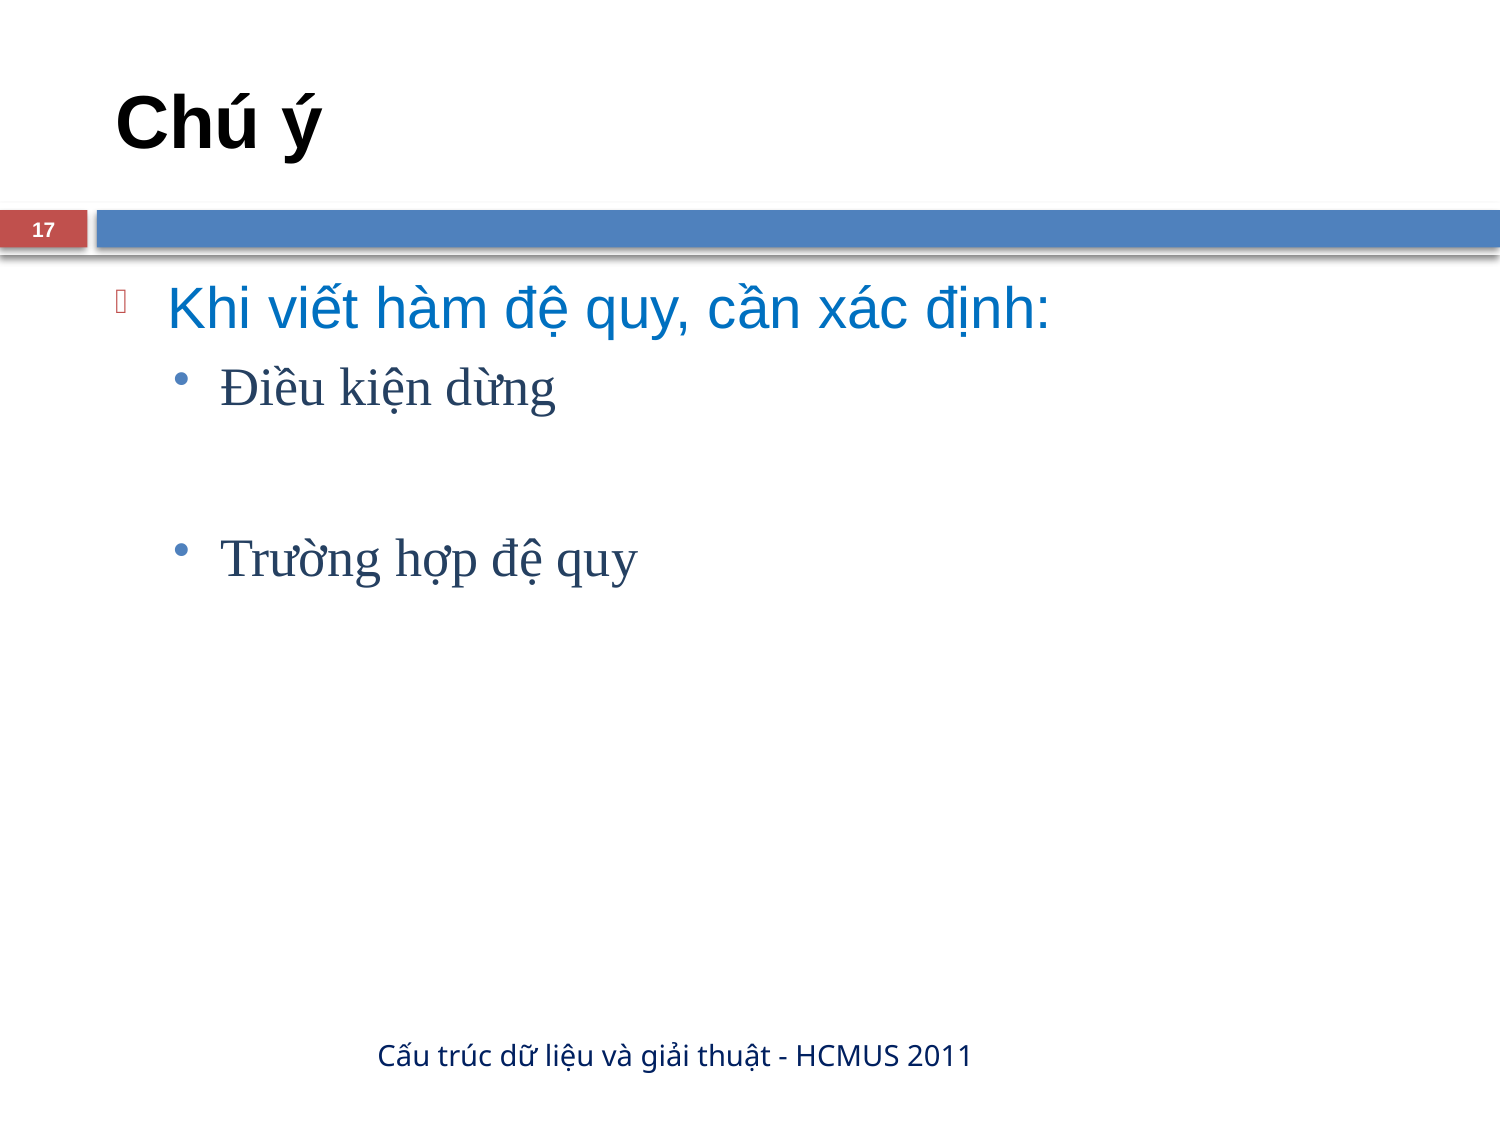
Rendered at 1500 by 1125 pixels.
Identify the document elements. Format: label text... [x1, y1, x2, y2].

list Khi viết hàm đệ quy, cần xác định: Điều kiện dừng Trường hợp đệ quy [100, 262, 1438, 1000]
slide_number 17 [0, 208, 88, 249]
footer Cấu trúc dữ liệu và giải thuật - HCMUS 2011 [99, 1024, 990, 1085]
title Chú ý [100, 37, 1438, 200]
